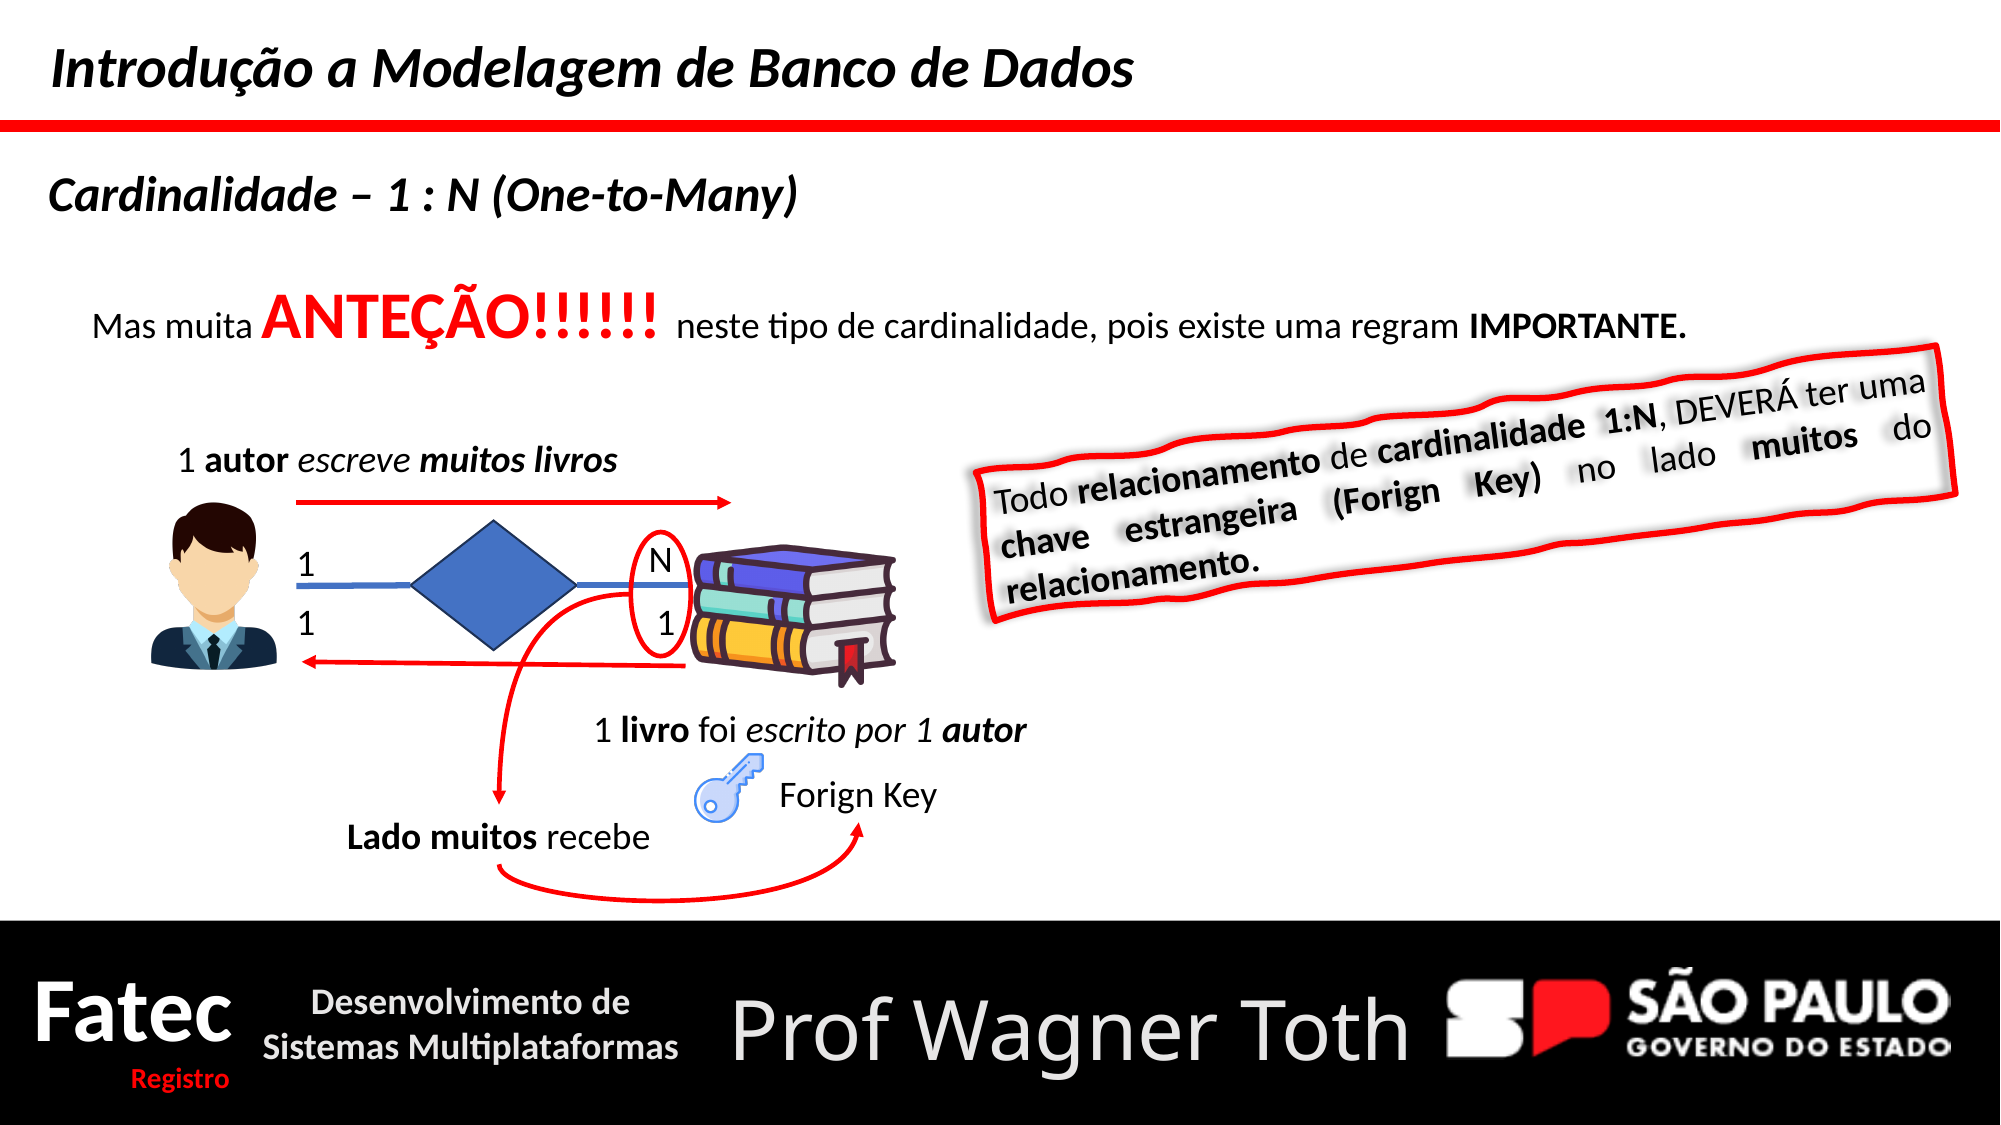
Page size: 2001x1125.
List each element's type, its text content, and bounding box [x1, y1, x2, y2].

text_box Mas muita ANTEÇÃO!!!!!! neste tipo de cardinalidade, pois existe uma regram IMPORTANTE. [76, 263, 1951, 359]
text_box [0, 920, 2000, 1125]
text_box Introdução a Modelagem de Banco de Dados [35, 21, 1151, 107]
text_box Todo relacionamento de cardinalidade 1:N, DEVERÁ ter uma chave estrangeira (Forign Key) no lado muitos do relacionamento. [1056, 345, 1956, 607]
text_box Cardinalidade – 1 : N (One-to-Many) [33, 153, 815, 229]
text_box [130, 427, 1056, 866]
